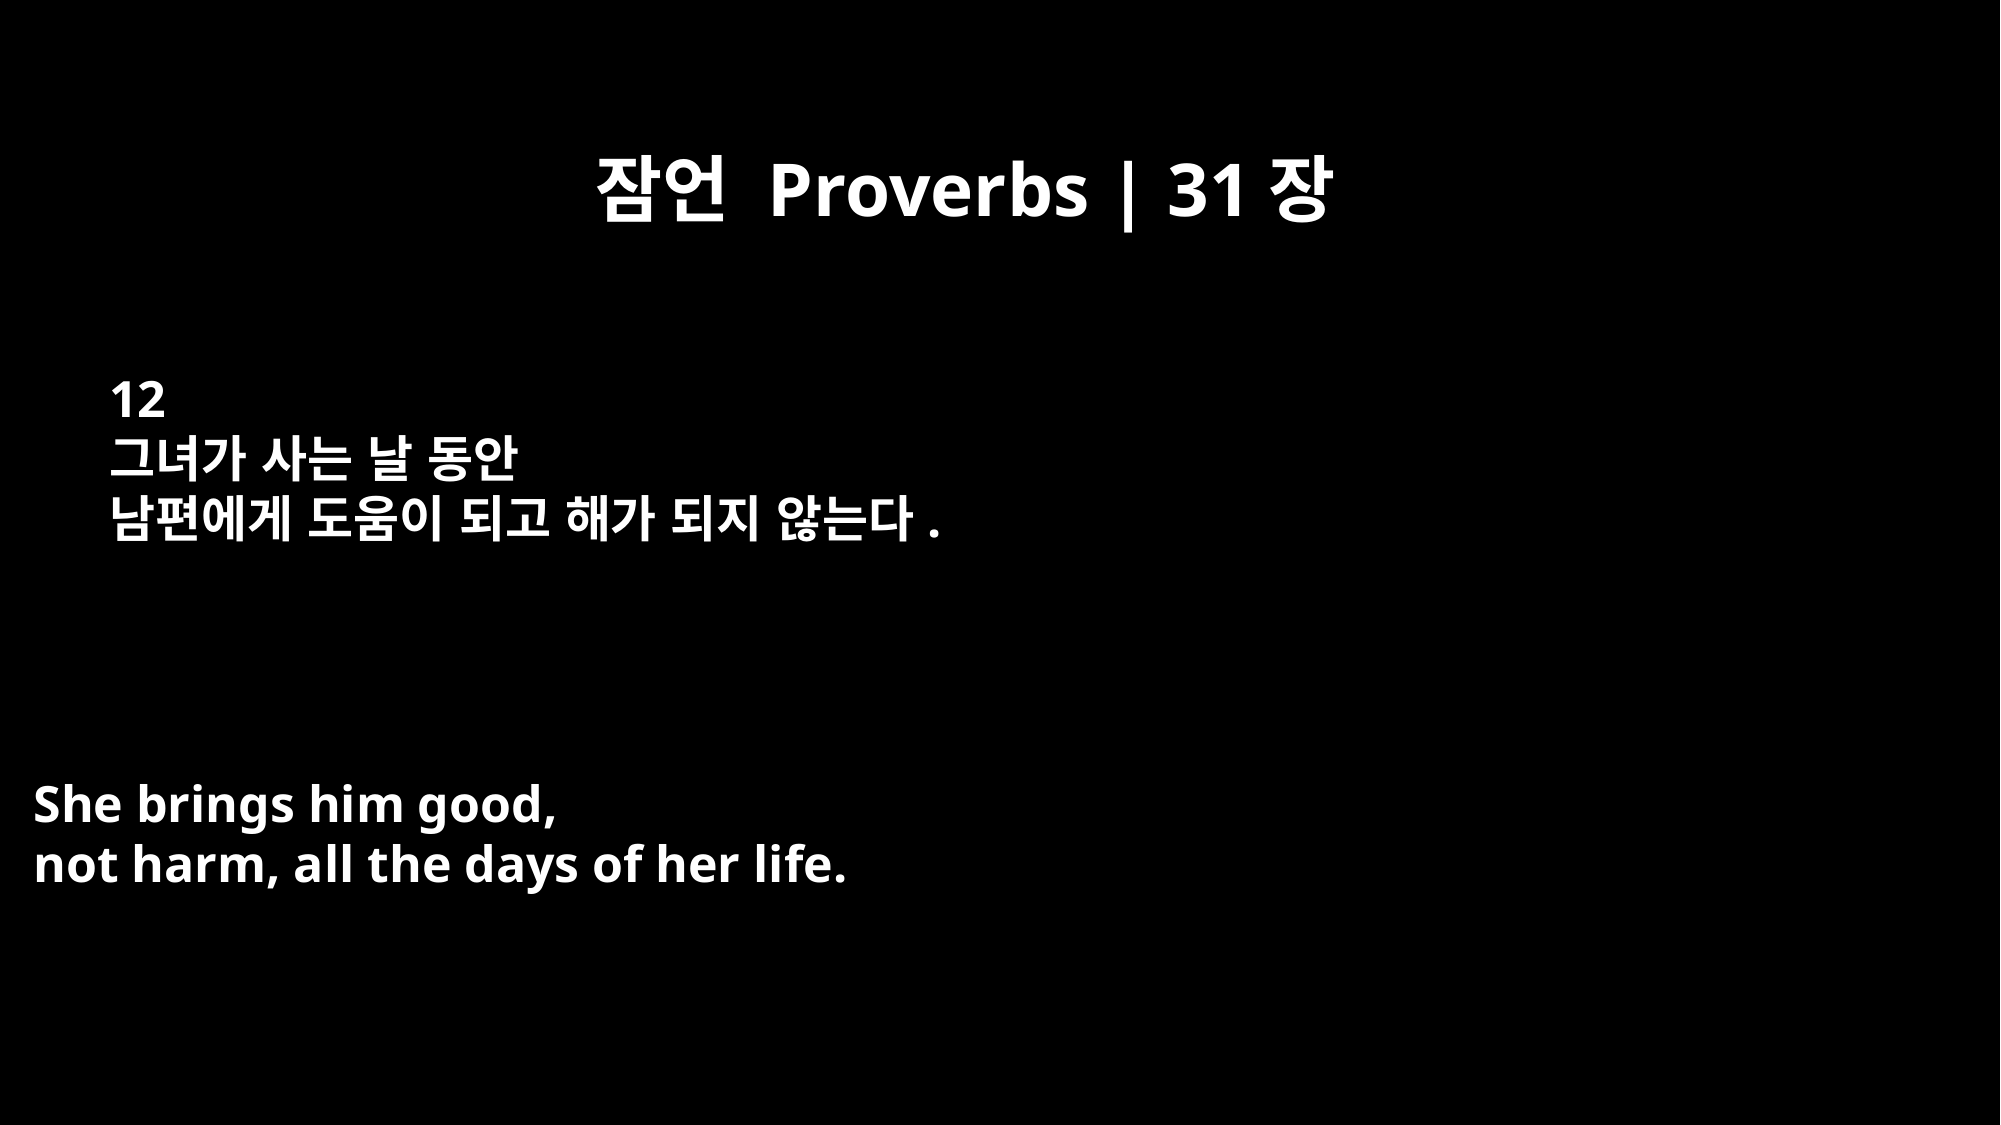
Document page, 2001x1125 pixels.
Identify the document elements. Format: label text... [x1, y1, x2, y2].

text_box 잠언 Proverbs | 31장 [580, 136, 1352, 239]
text_box 12 그녀가 사는 날 동안 남편에게 도움이 되고 해가 되지 않는다. [94, 359, 957, 555]
text_box She brings him good, not harm, all the days of her life. [18, 764, 863, 900]
